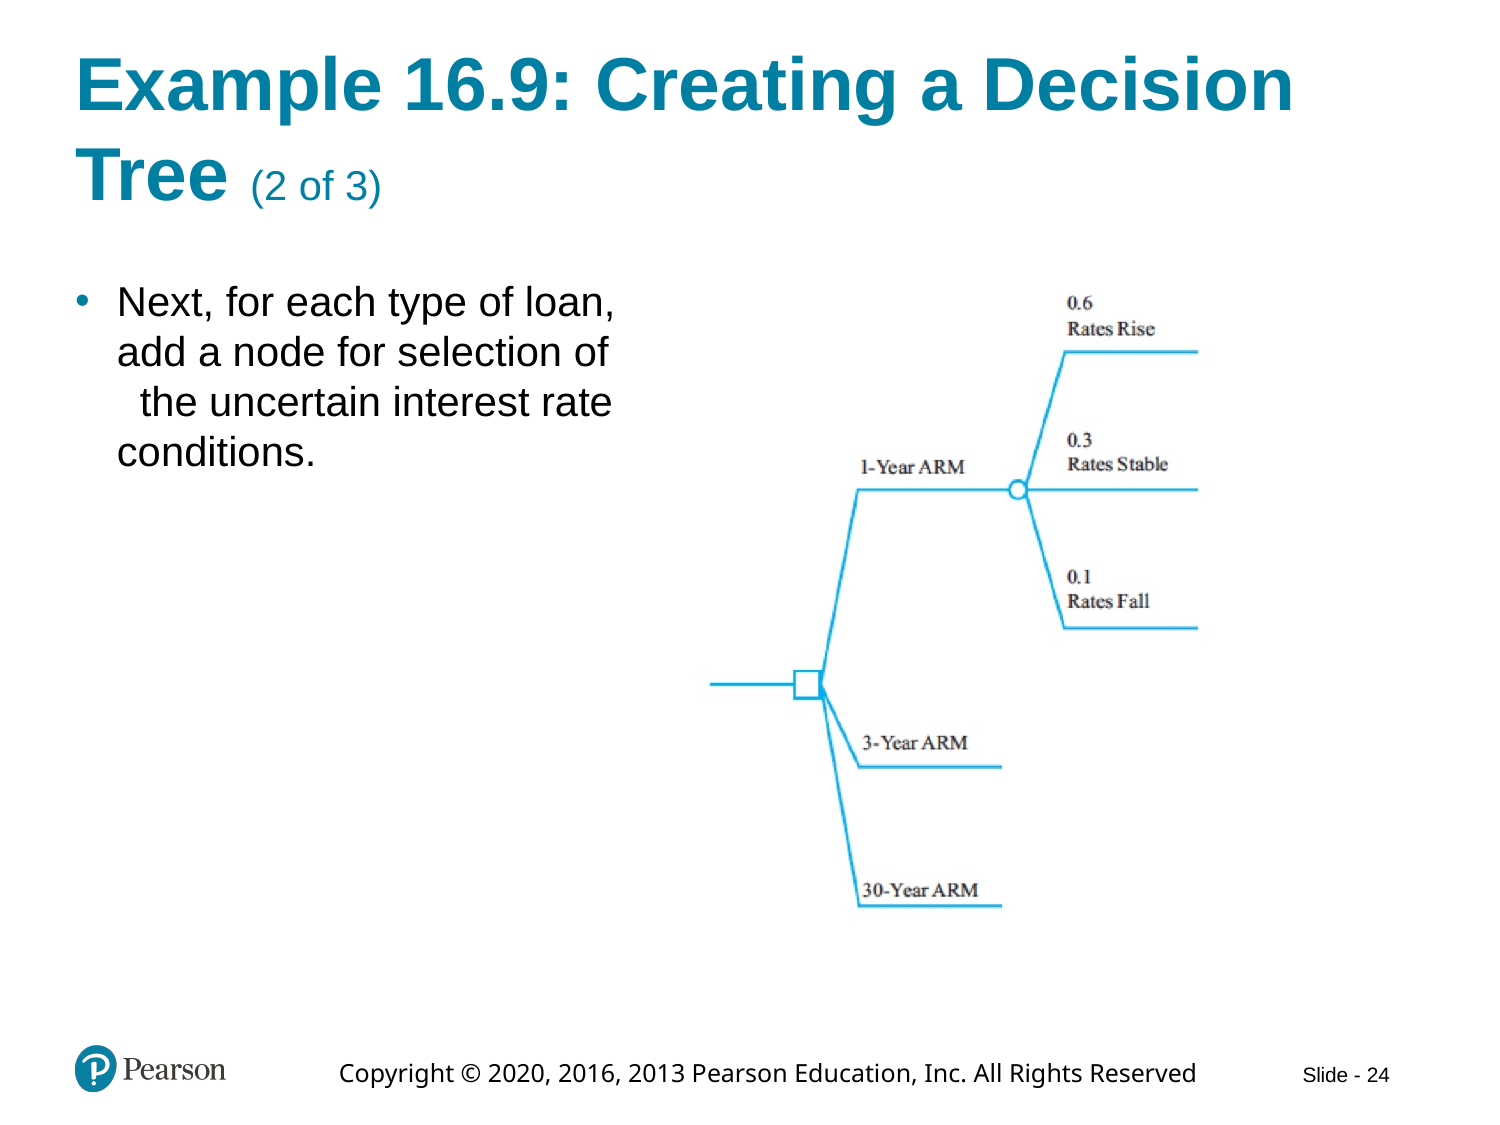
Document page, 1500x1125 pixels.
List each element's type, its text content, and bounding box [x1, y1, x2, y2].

picture [672, 276, 1228, 935]
picture [75, 1045, 90, 1061]
list Next, for each type of loan, add a node for selection of the uncertain interest rate conditions. [75, 275, 631, 542]
picture [83, 1054, 109, 1079]
picture [75, 1078, 86, 1092]
picture [101, 1045, 226, 1092]
title Example 16.9: Creating a Decision Tree (2 of 3) [75, 35, 1425, 216]
